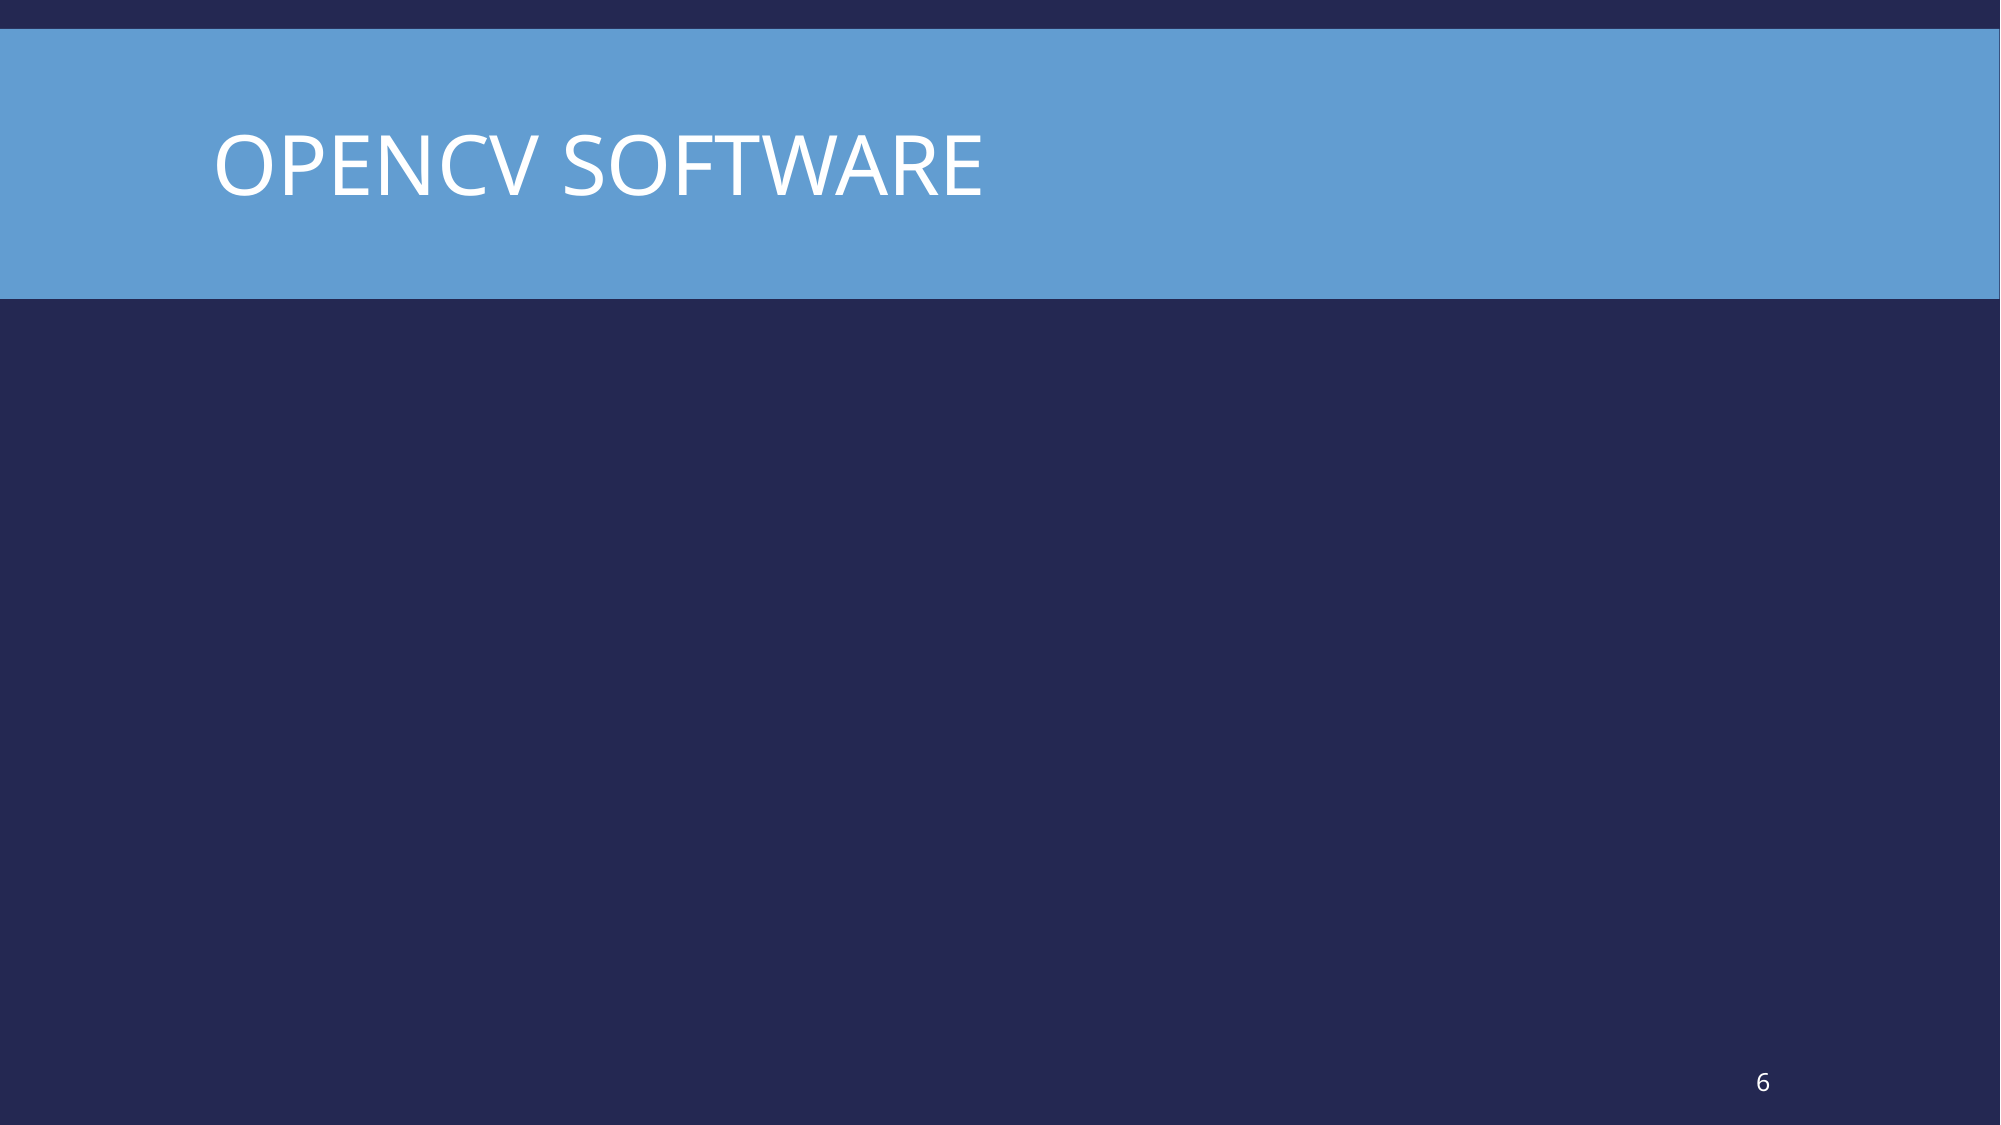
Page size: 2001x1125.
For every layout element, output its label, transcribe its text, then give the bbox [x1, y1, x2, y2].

slide_number 6 [1748, 1053, 1904, 1114]
title OpenCV software [197, 46, 1803, 295]
